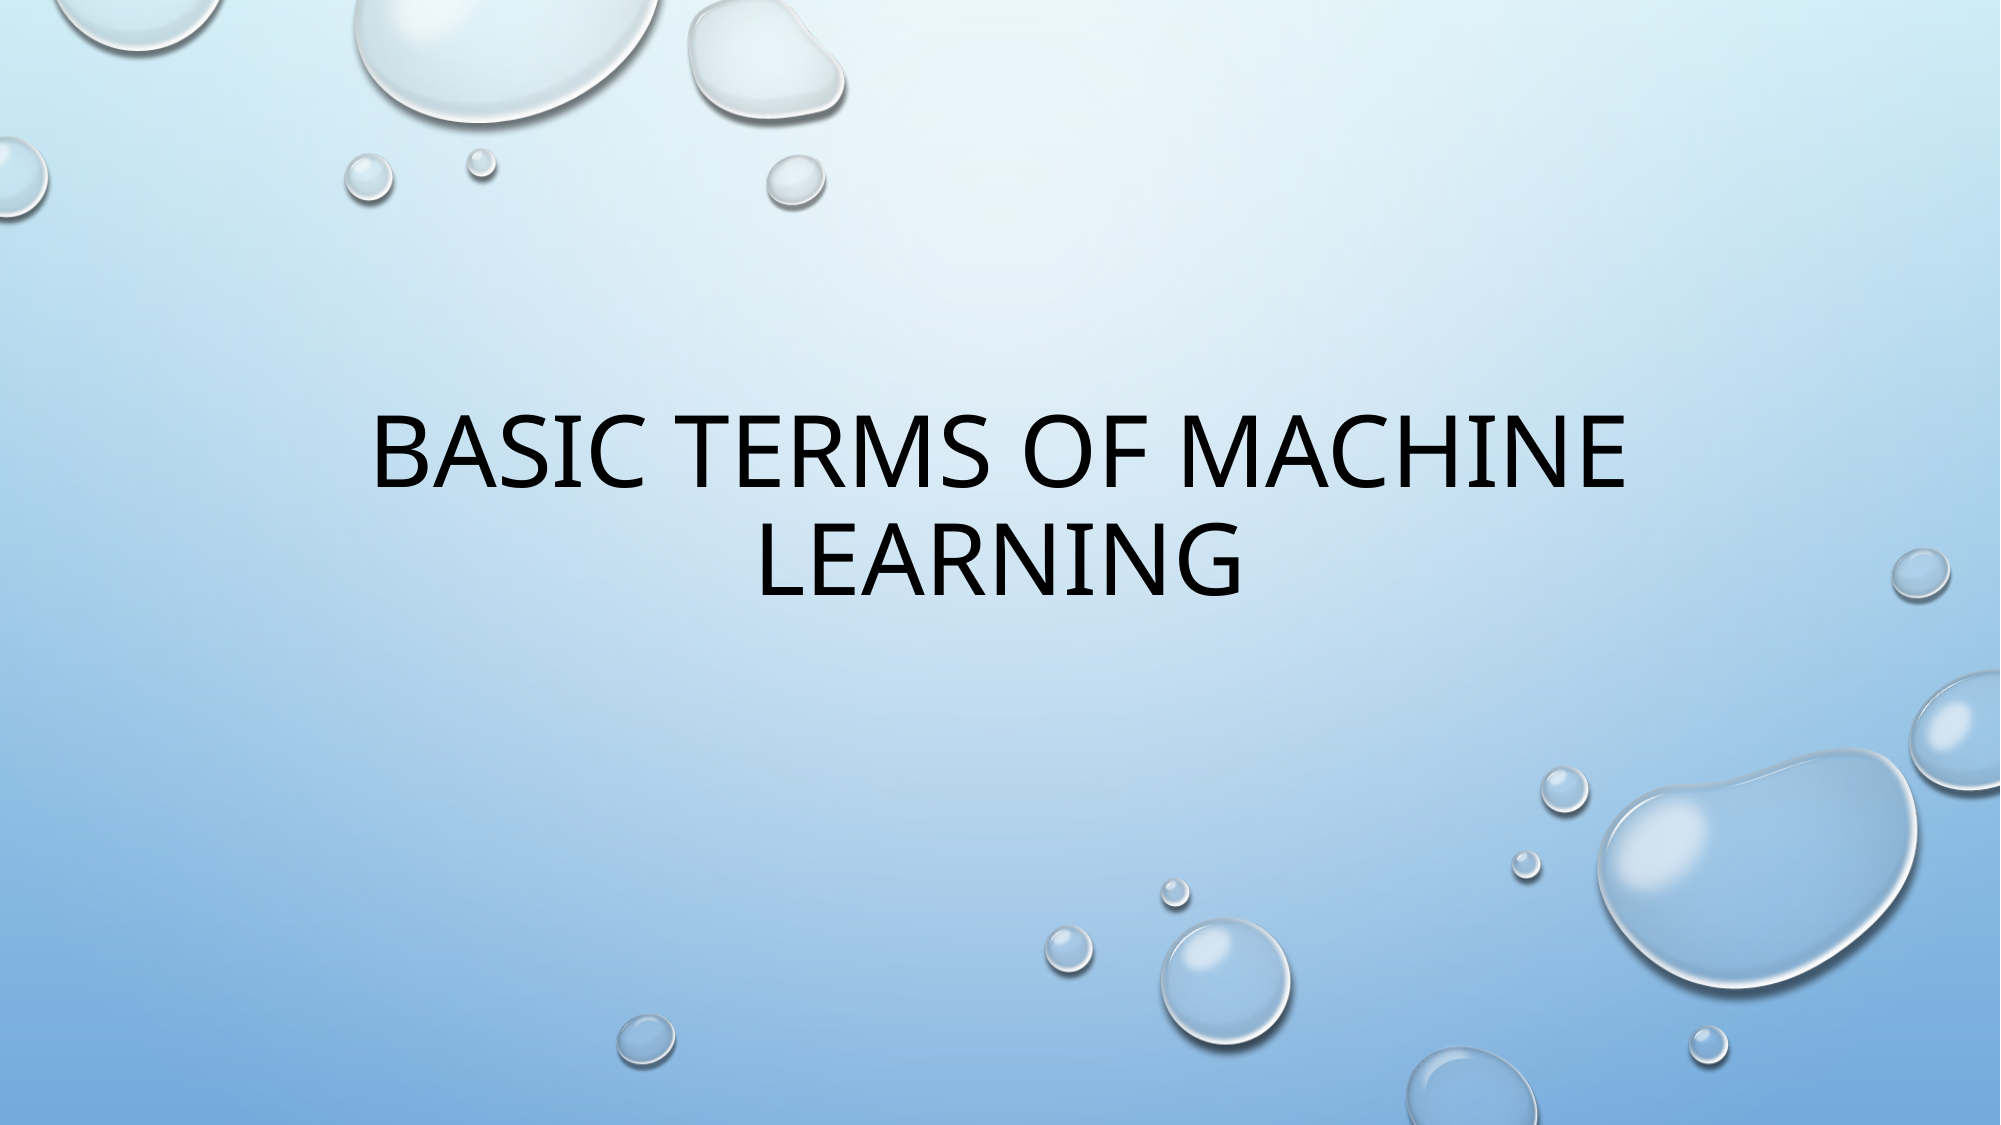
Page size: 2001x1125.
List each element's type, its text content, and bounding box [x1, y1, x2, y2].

picture [0, 0, 2000, 1125]
title Basic Terms of machine learning [287, 213, 1713, 625]
